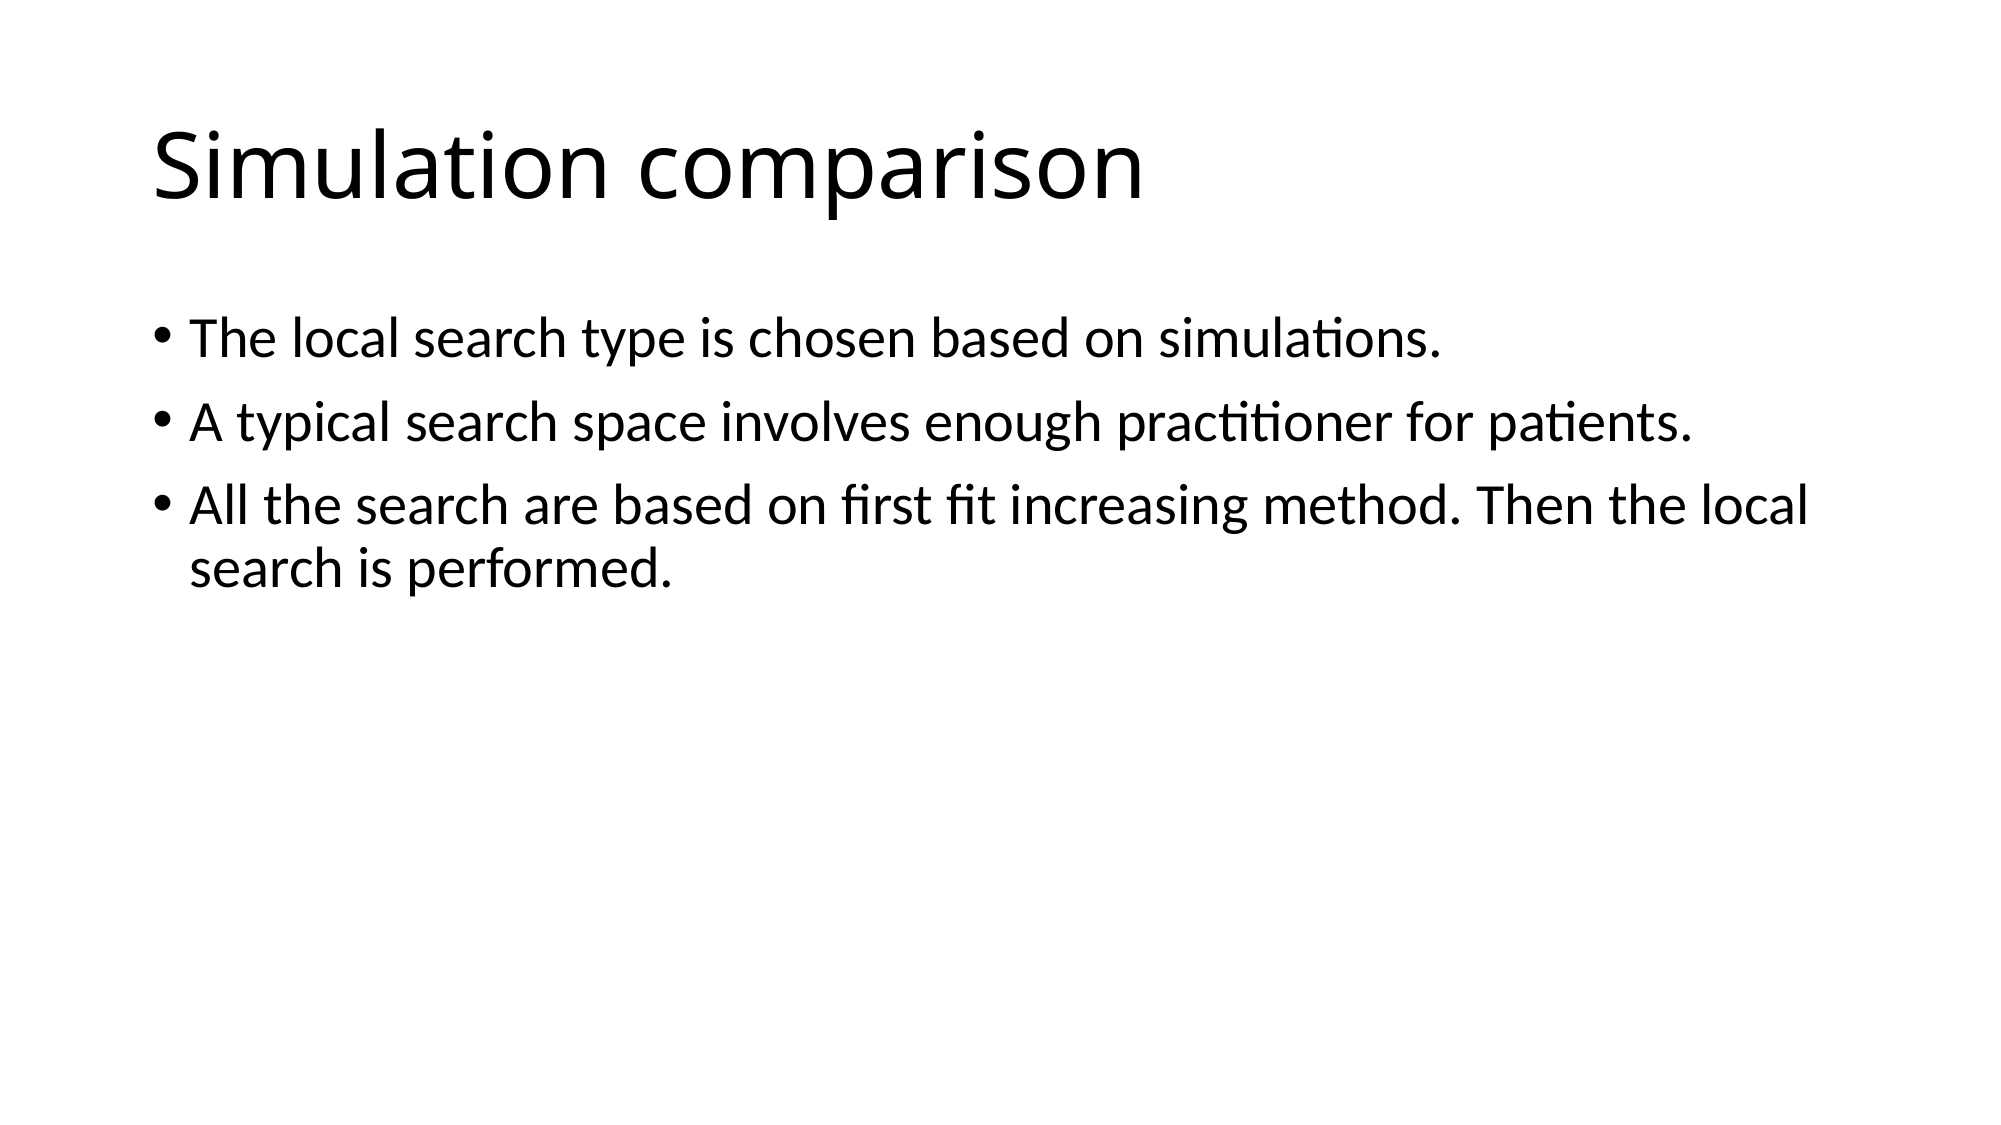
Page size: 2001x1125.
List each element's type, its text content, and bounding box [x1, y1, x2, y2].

title Simulation comparison [137, 59, 1863, 278]
list The local search type is chosen based on simulations. A typical search space involves enough practitioner for patients. All the search are based on first fit increasing method. Then the local search is performed. [137, 299, 1863, 1014]
